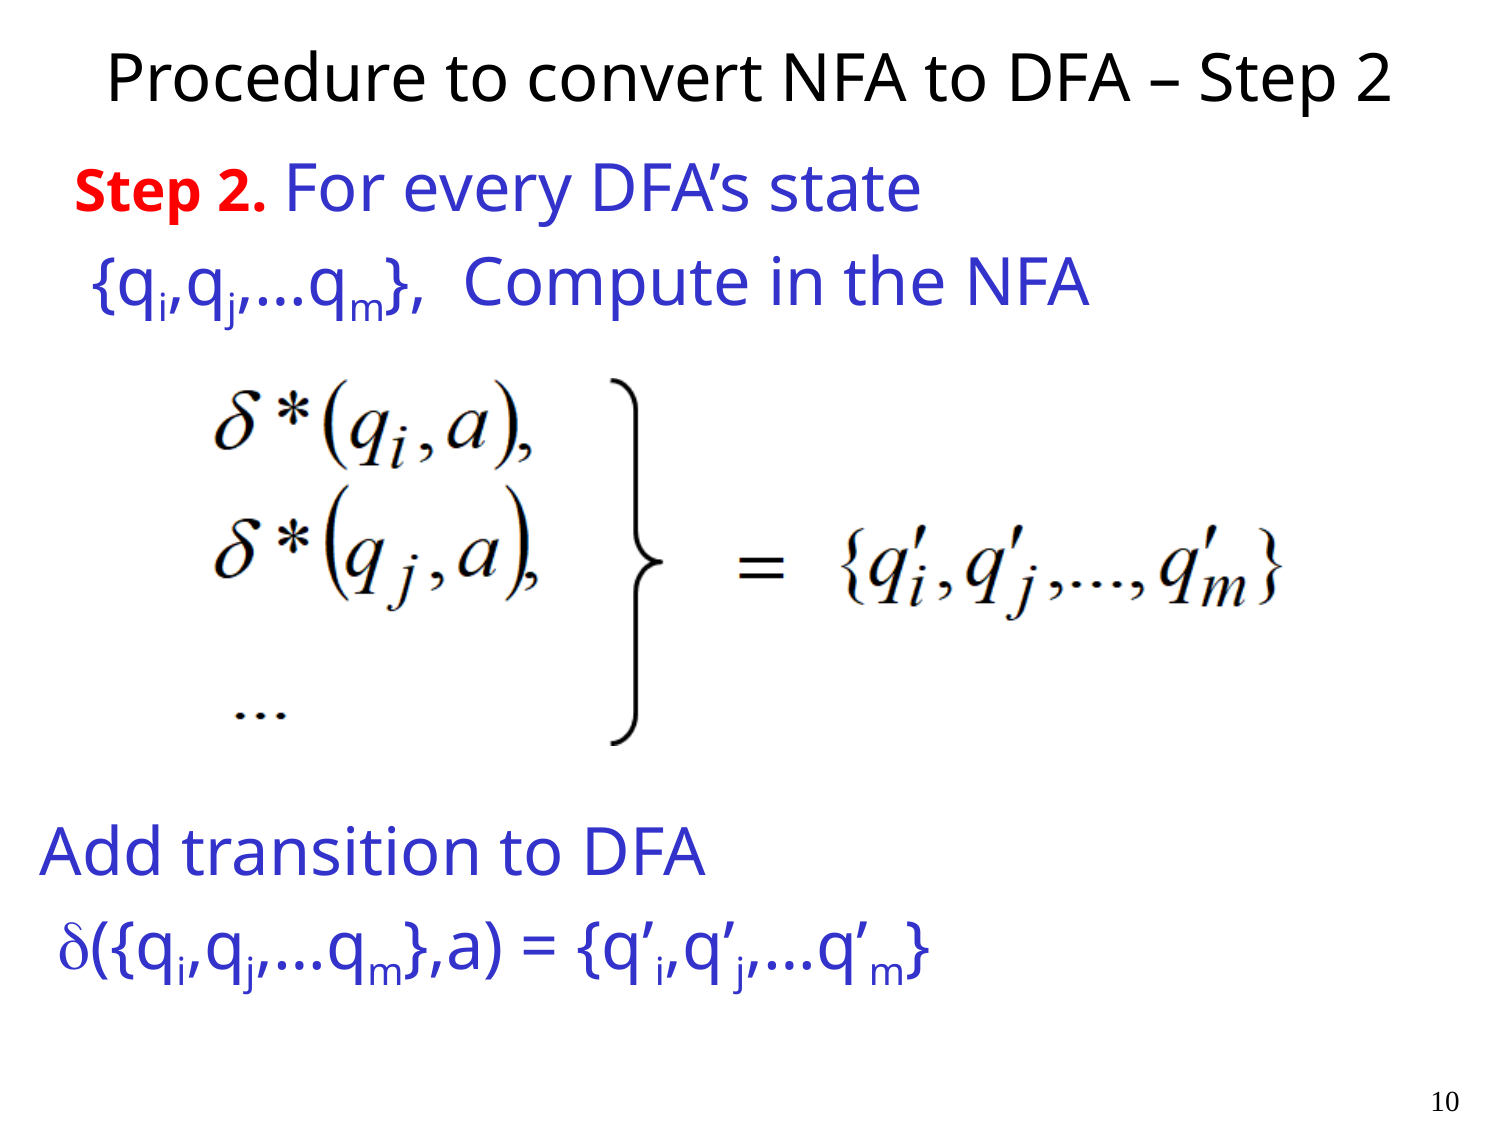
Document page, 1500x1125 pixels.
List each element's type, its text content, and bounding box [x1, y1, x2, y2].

title Procedure to convert NFA to DFA – Step 2 [24, 24, 1475, 125]
list Step 2. For every DFA’s state {qi,qj,…qm}, Compute in the NFA Add transition to DFA ({qi,qj,…qm},a) = {q’i,q’j,…q’m} [24, 137, 1475, 1038]
slide_number 10 [1162, 1074, 1475, 1125]
picture [210, 378, 1290, 747]
